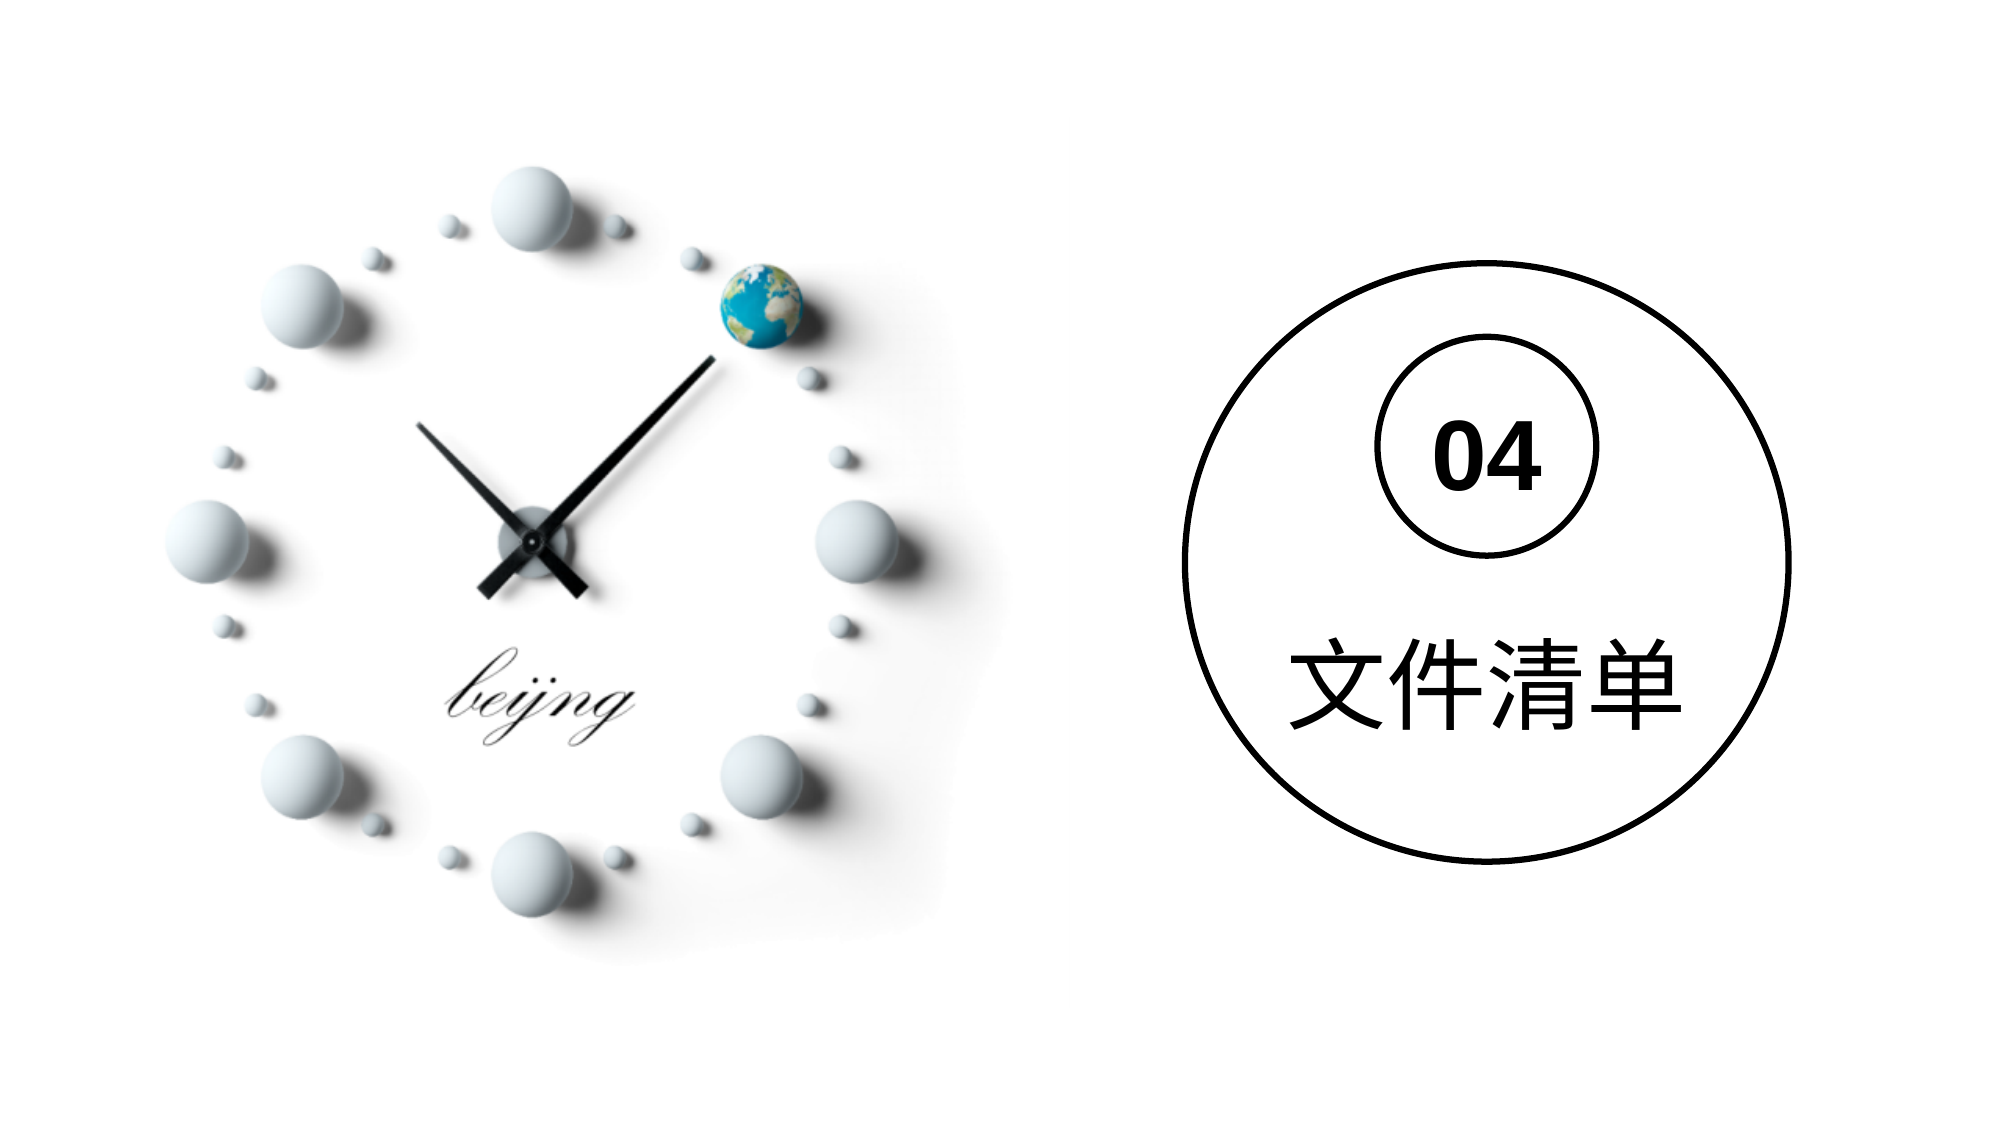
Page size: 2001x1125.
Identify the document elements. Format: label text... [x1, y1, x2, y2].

text_box 04 [1383, 355, 1590, 547]
picture [92, 117, 1075, 1008]
title 文件清单 [1185, 569, 1789, 811]
